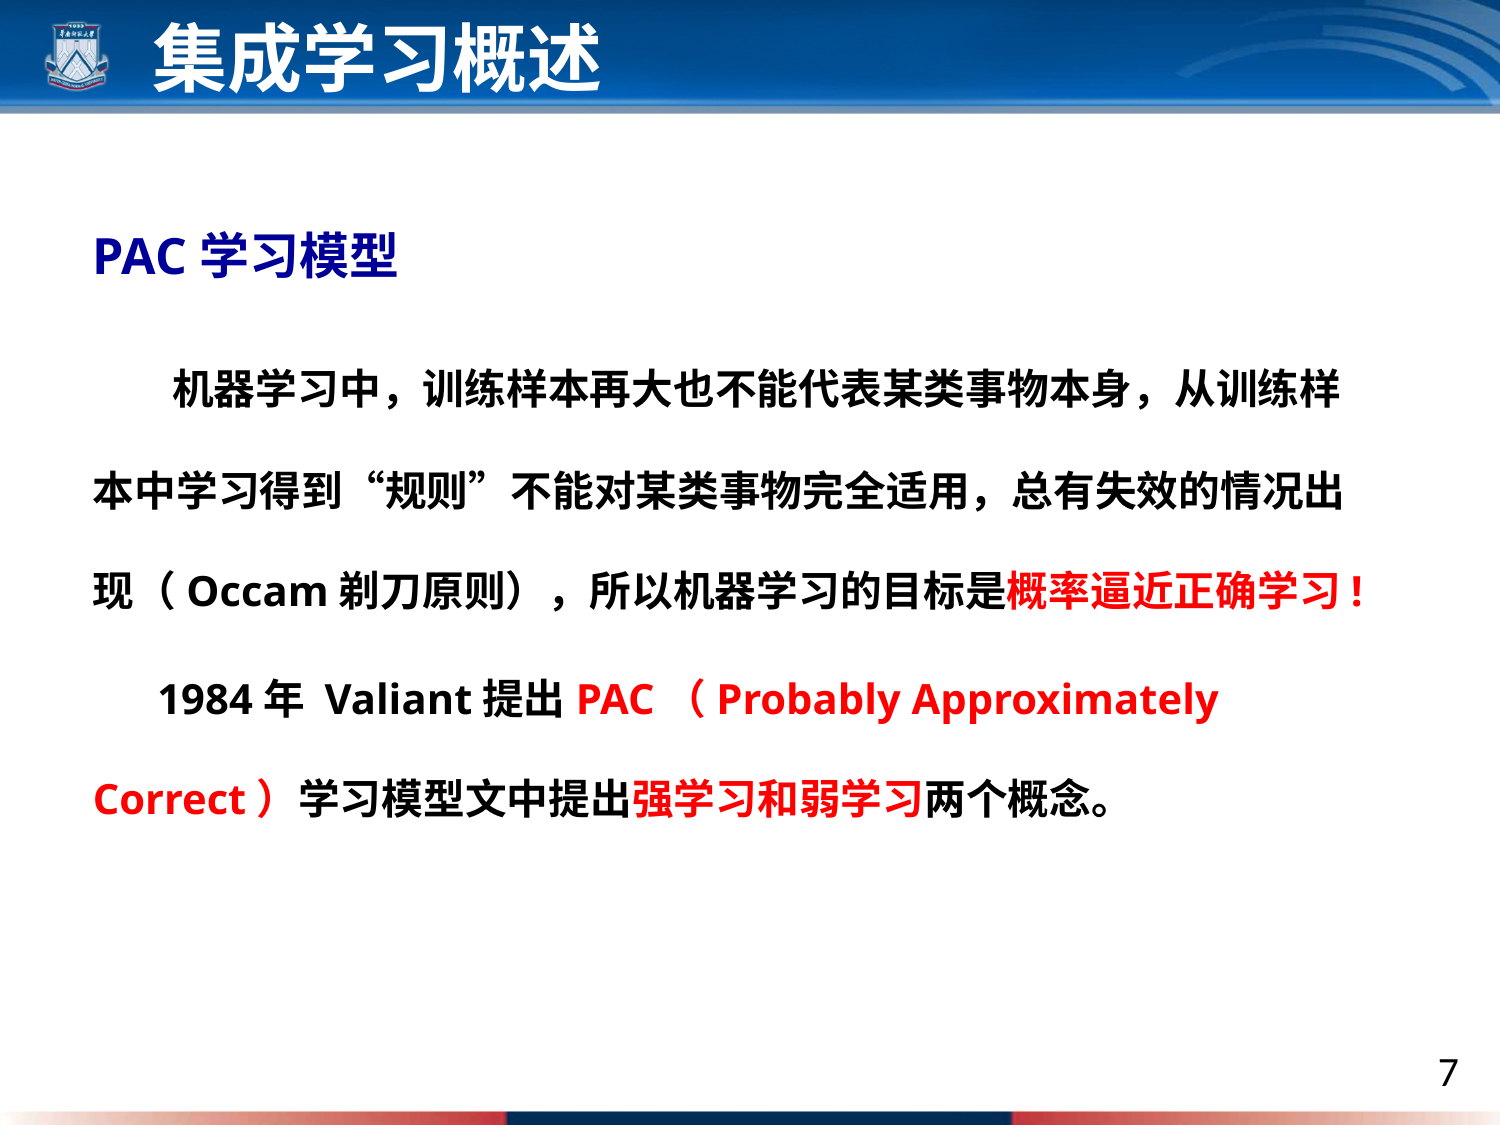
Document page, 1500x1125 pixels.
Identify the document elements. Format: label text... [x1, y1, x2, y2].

picture [0, 0, 1500, 1125]
text_box PAC学习模型 机器学习中，训练样本再大也不能代表某类事物本身，从训练样本中学习得到“规则”不能对某类事物完全适用，总有失效的情况出现（Occam剃刀原则），所以机器学习的目标是概率逼近正确学习! 1984年 Valiant提出PAC（Probably Approximately Correct）学习模型文中提出强学习和弱学习两个概念。 [77, 157, 1378, 910]
text_box 集成学习概述 [137, 0, 1413, 158]
